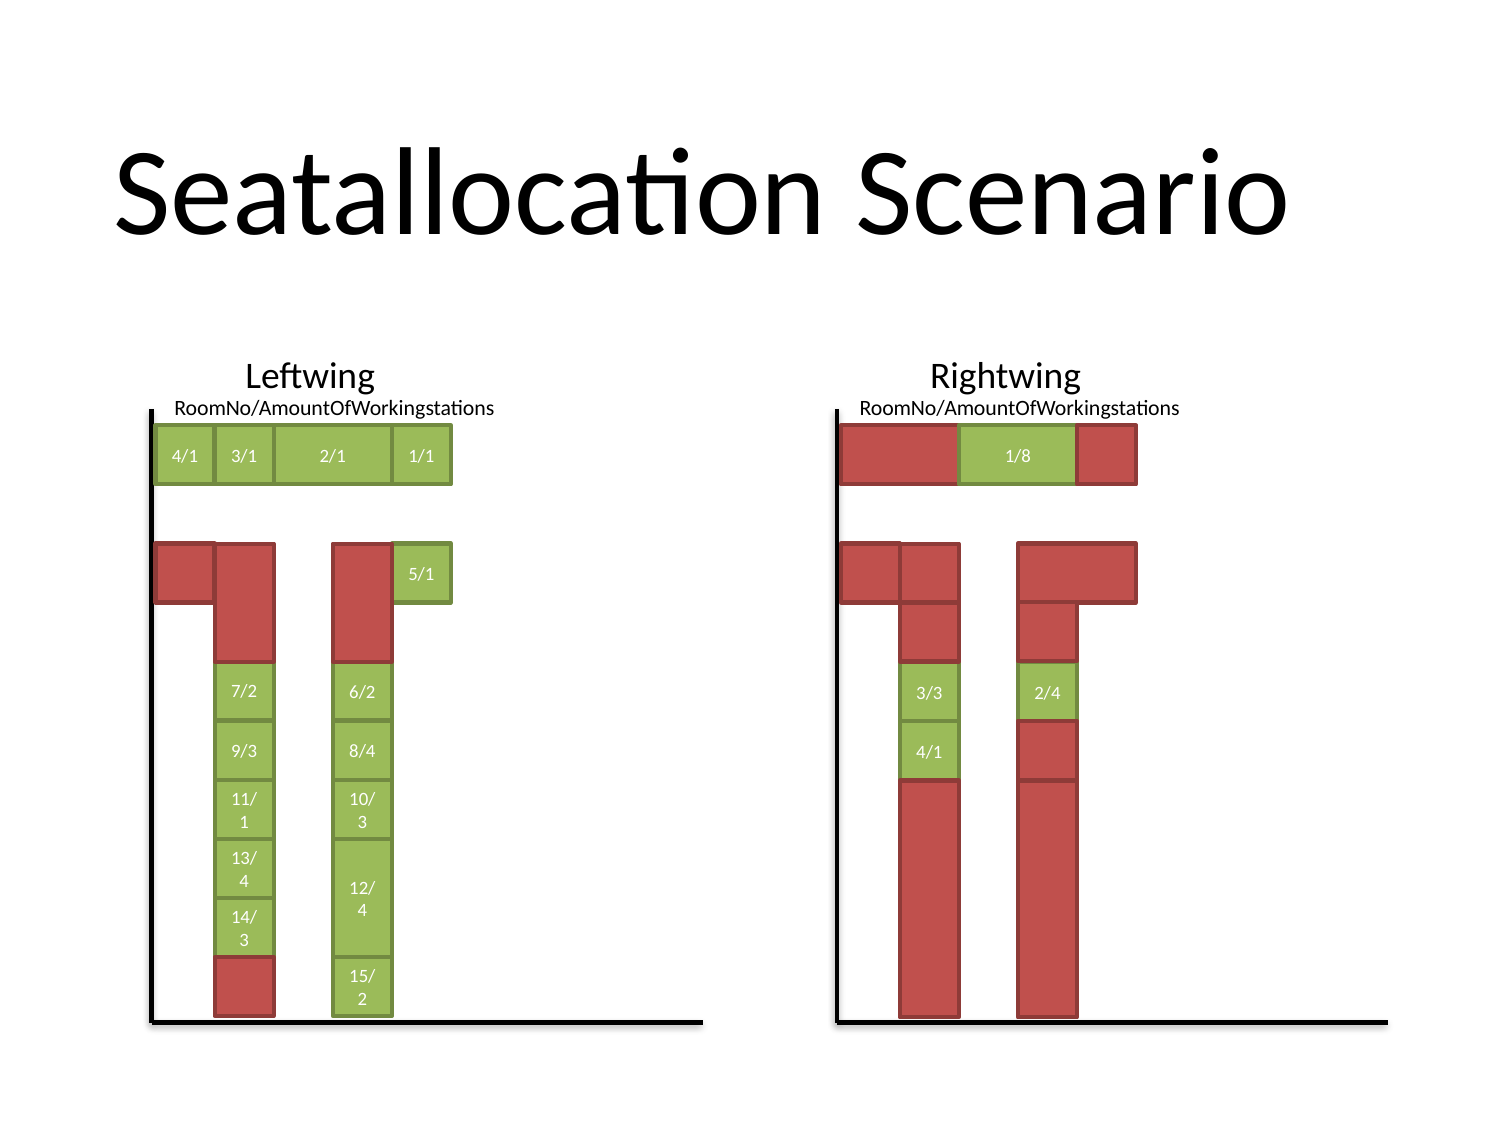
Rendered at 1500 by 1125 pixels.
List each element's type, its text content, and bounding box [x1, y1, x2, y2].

text_box [1075, 427, 1138, 486]
text_box [213, 955, 276, 1018]
text_box 1/8 [957, 427, 1075, 486]
text_box [155, 541, 217, 605]
text_box 8/4 [331, 719, 394, 778]
text_box 15/2 [331, 955, 394, 1018]
text_box 4/1 [155, 423, 213, 486]
text_box [898, 778, 961, 1019]
text_box [1016, 541, 1138, 605]
text_box 11/1 [213, 778, 276, 837]
text_box [898, 600, 961, 664]
text_box Leftwing [230, 343, 391, 385]
text_box 14/3 [213, 896, 276, 955]
text_box [842, 423, 957, 486]
text_box [1016, 600, 1079, 663]
text_box 2/1 [272, 427, 390, 486]
text_box [898, 542, 961, 600]
text_box Seatallocation Scenario [98, 101, 1308, 267]
text_box 2/4 [1016, 663, 1079, 719]
text_box [1016, 719, 1079, 778]
text_box 10/3 [331, 778, 394, 837]
text_box 6/2 [331, 664, 394, 719]
text_box Rightwing [915, 343, 1097, 385]
text_box 12/4 [331, 837, 394, 955]
text_box 4/1 [898, 719, 961, 778]
text_box [213, 542, 276, 664]
text_box 5/1 [390, 541, 453, 605]
text_box RoomNo/AmountOfWorkingstations [844, 385, 1195, 427]
text_box 7/2 [213, 664, 276, 719]
text_box [1016, 778, 1079, 1019]
text_box [842, 541, 902, 605]
text_box 3/1 [213, 427, 272, 486]
text_box [331, 542, 394, 664]
text_box 13/4 [213, 837, 276, 896]
text_box 1/1 [390, 427, 453, 486]
text_box 3/3 [898, 664, 961, 719]
text_box 9/3 [213, 719, 276, 778]
text_box RoomNo/AmountOfWorkingstations [159, 385, 510, 427]
